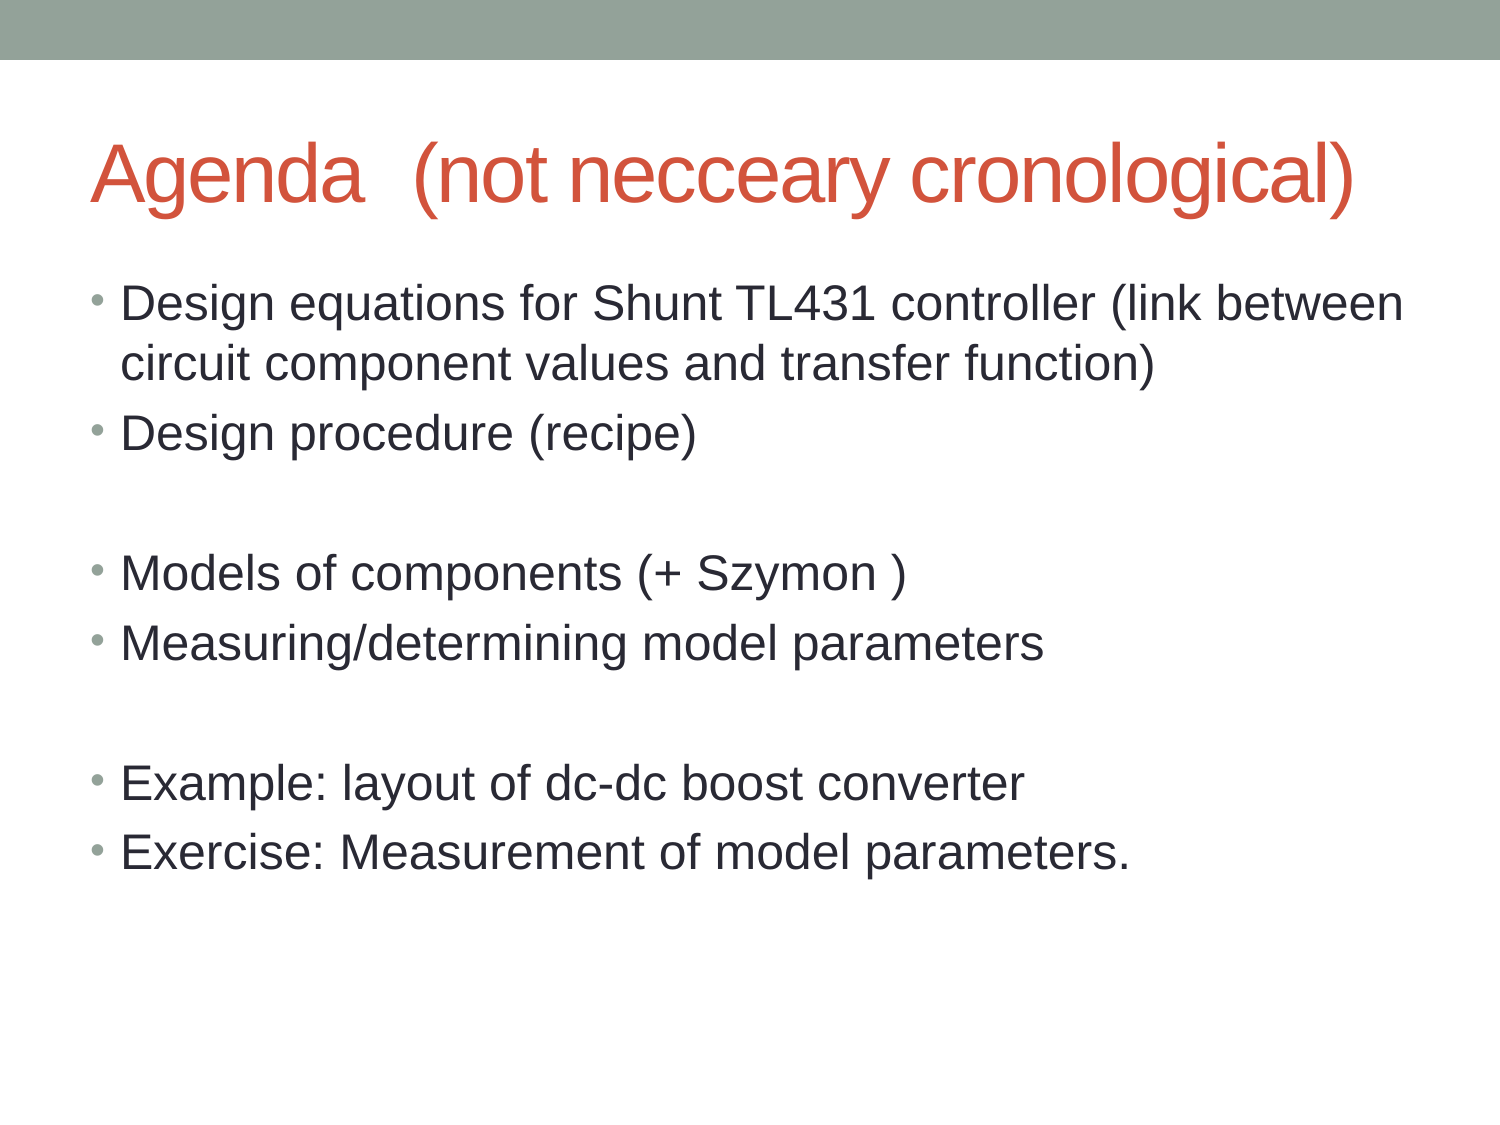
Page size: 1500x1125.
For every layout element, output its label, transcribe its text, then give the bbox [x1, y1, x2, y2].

list Design equations for Shunt TL431 controller (link between circuit component values and transfer function) Design procedure (recipe) Models of components (+ Szymon ) Measuring/determining model parameters Example: layout of dc-dc boost converter Exercise: Measurement of model parameters. [75, 262, 1425, 1063]
title Agenda (not necceary cronological) [75, 87, 1425, 250]
